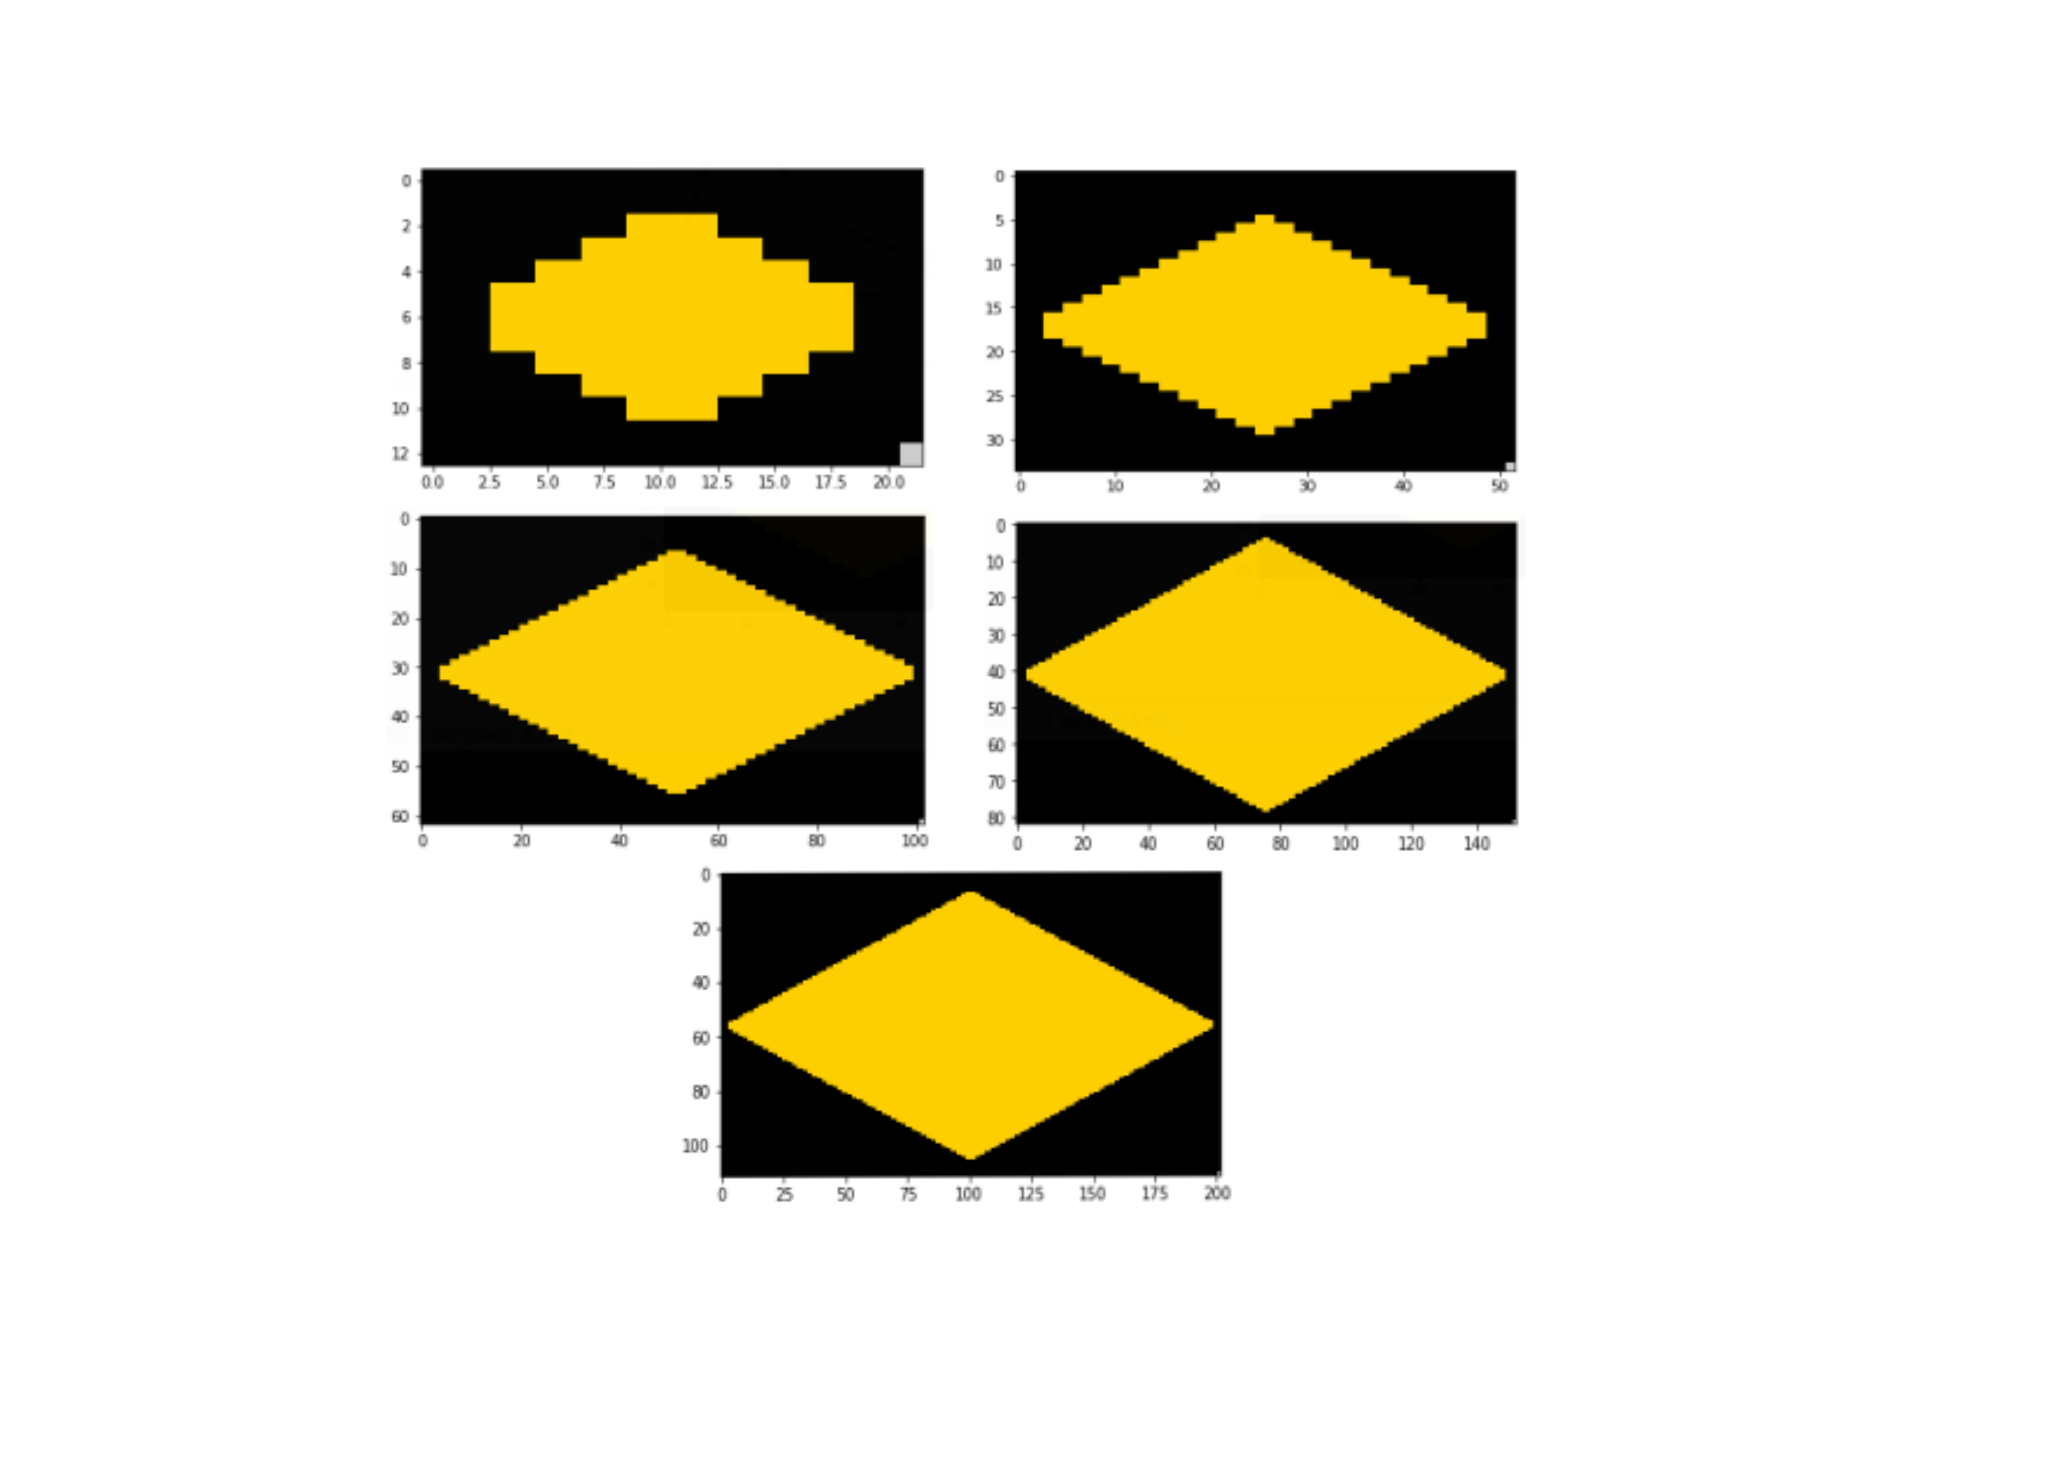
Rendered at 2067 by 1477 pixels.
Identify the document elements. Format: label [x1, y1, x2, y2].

picture [386, 159, 1526, 1216]
